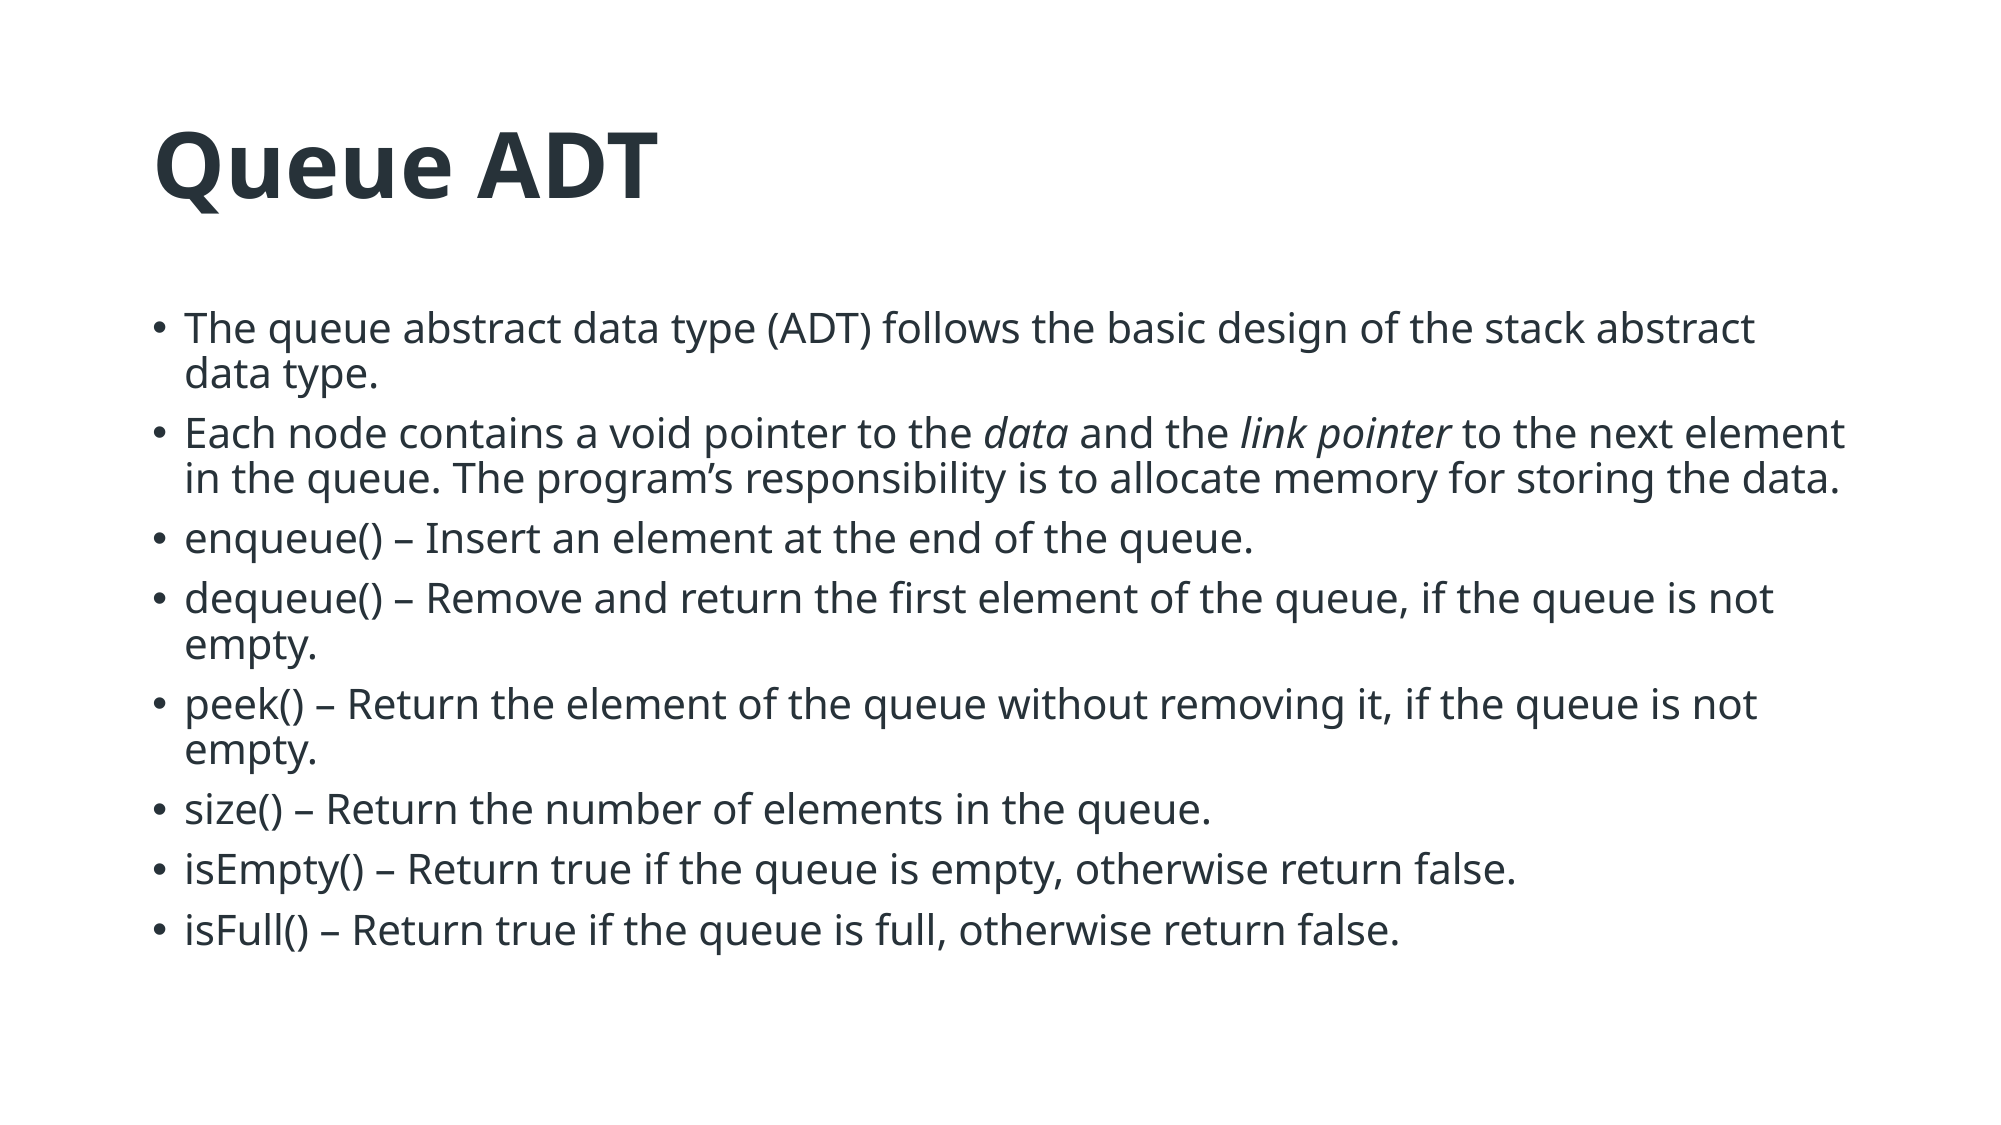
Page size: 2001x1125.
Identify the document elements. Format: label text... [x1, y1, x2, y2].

title Queue ADT [137, 59, 1863, 278]
list The queue abstract data type (ADT) follows the basic design of the stack abstract data type. Each node contains a void pointer to the data and the link pointer to the next element in the queue. The program’s responsibility is to allocate memory for storing the data. enqueue() – Insert an element at the end of the queue. dequeue() – Remove and return the first element of the queue, if the queue is not empty. peek() – Return the element of the queue without removing it, if the queue is not empty. size() – Return the number of elements in the queue. isEmpty() – Return true if the queue is empty, otherwise return false. isFull() – Return true if the queue is full, otherwise return false. [137, 299, 1863, 1014]
